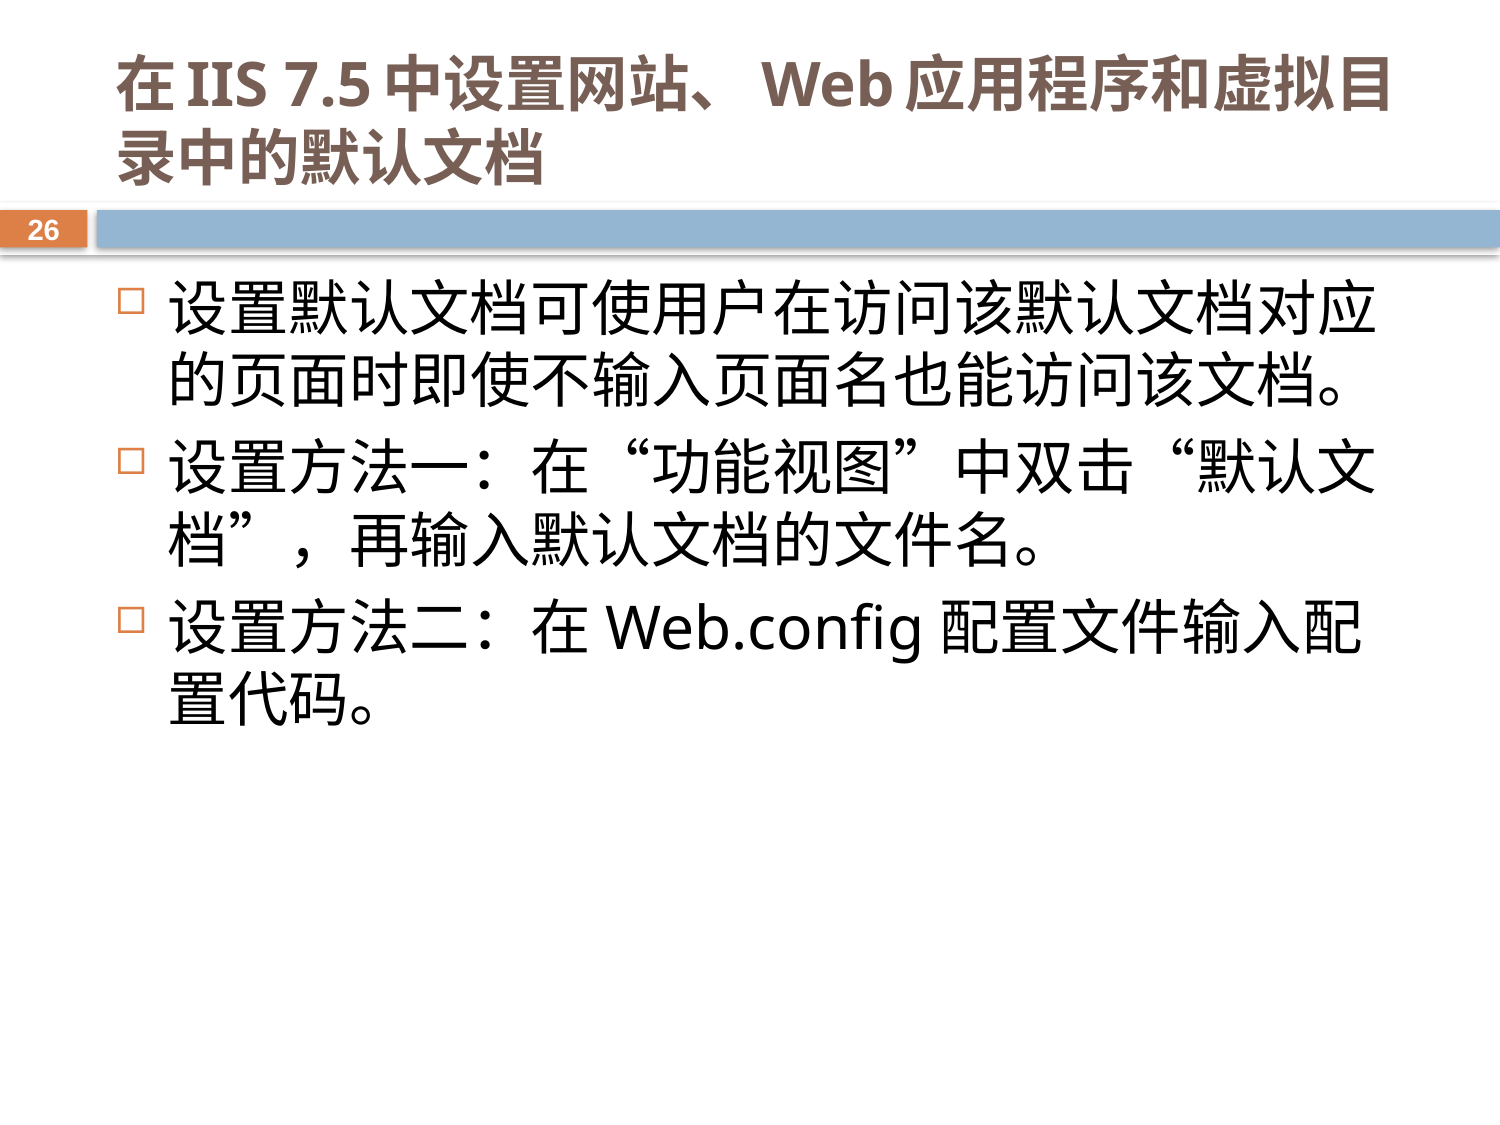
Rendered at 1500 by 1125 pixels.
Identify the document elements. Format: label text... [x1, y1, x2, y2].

list 设置默认文档可使用户在访问该默认文档对应的页面时即使不输入页面名也能访问该文档。 设置方法一：在“功能视图”中双击“默认文档”，再输入默认文档的文件名。 设置方法二：在Web.config配置文件输入配置代码。 [100, 262, 1438, 1000]
slide_number 26 [0, 208, 88, 249]
title 在IIS 7.5中设置网站、Web应用程序和虚拟目录中的默认文档 [100, 37, 1438, 200]
